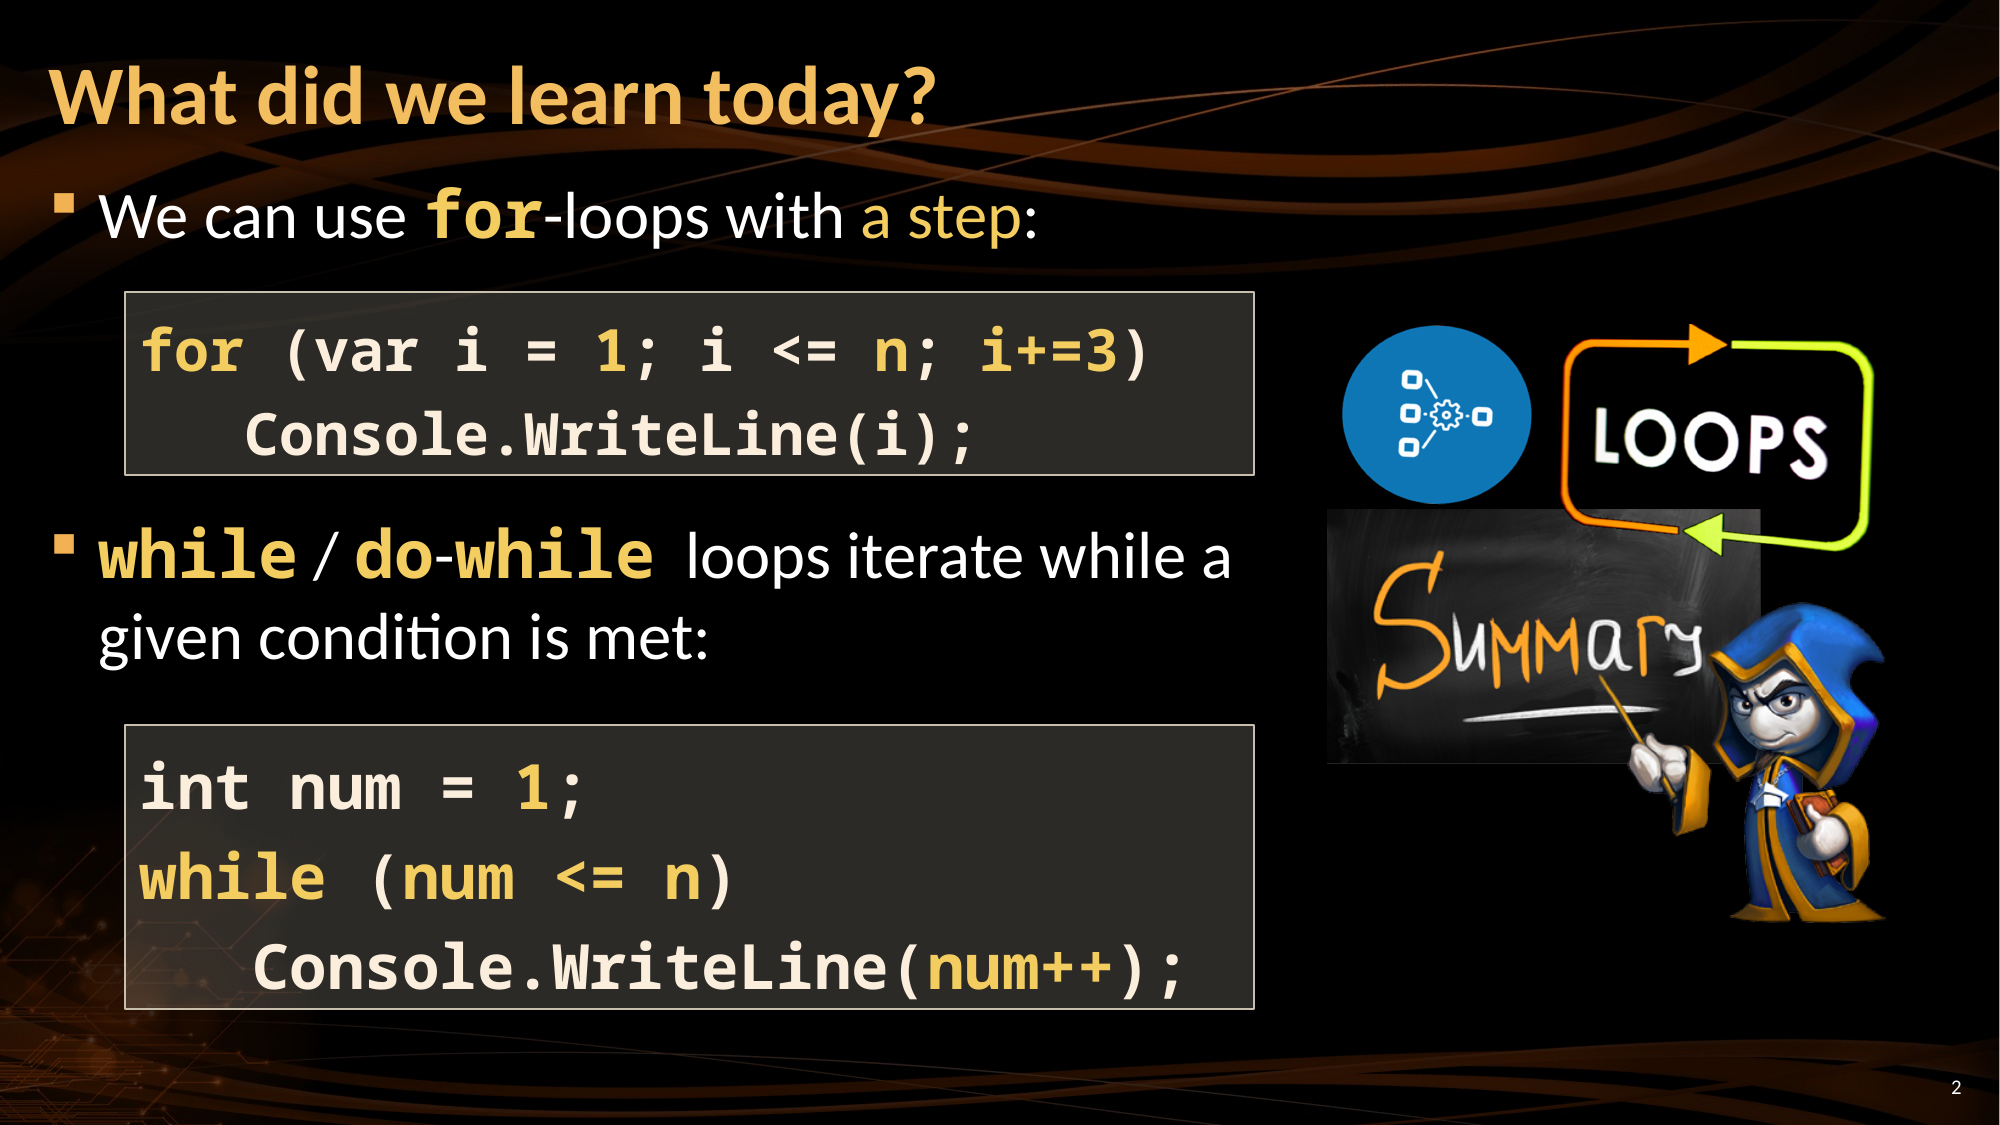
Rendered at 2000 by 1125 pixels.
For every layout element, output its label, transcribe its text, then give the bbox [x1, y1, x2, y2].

list We can use for-loops with a step: while / do-while loops iterate while a given condition is met: [31, 189, 1363, 1080]
text_box int num = 1; while (num <= n) Console.WriteLine(num++); [124, 724, 1255, 1010]
title What did we learn today? [30, 6, 1602, 189]
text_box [1327, 324, 1888, 925]
text_box for (var i = 1; i <= n; i+=3) Console.WriteLine(i); [124, 291, 1255, 475]
slide_number 2 [1897, 1070, 1968, 1103]
picture [0, 0, 2000, 1125]
